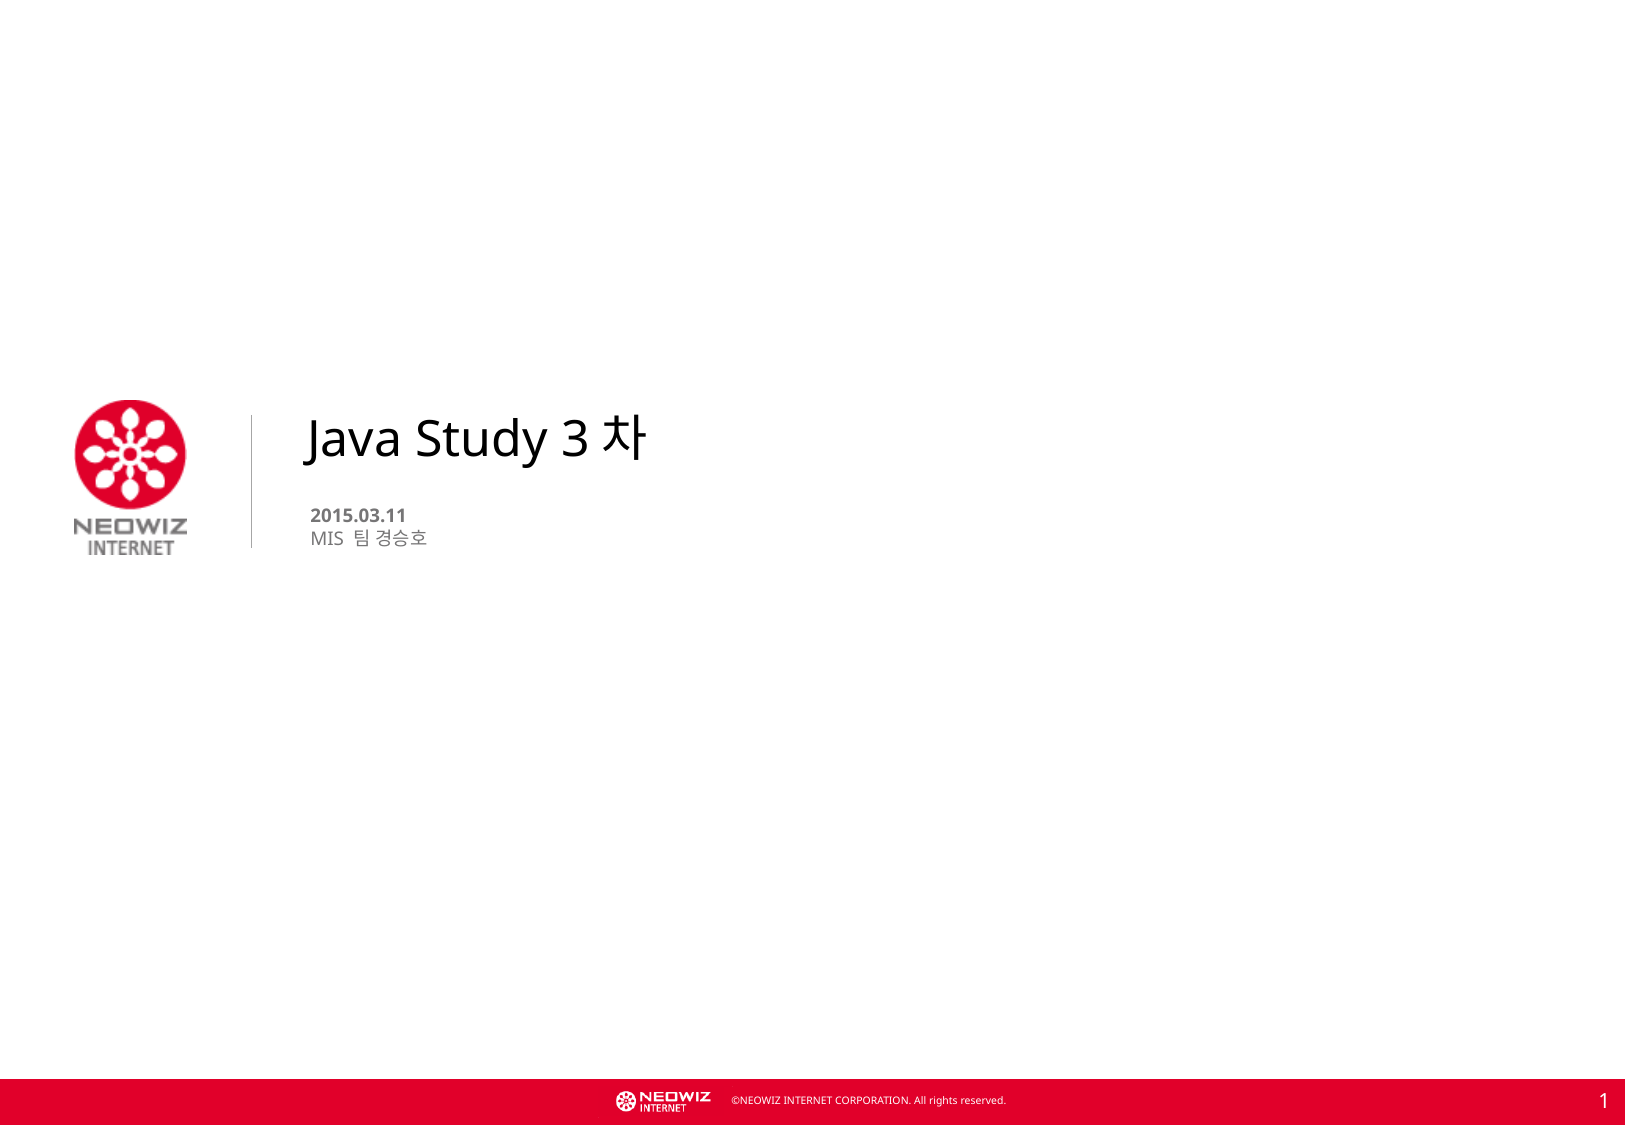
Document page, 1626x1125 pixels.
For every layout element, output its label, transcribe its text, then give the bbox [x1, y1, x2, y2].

picture [598, 1086, 723, 1116]
picture [73, 399, 187, 555]
slide_number 1 [1245, 1079, 1625, 1125]
text_box 2015.03.11 MIS 팀 경승호 [295, 473, 1625, 556]
text_box Java Study 3차 [292, 392, 1625, 480]
